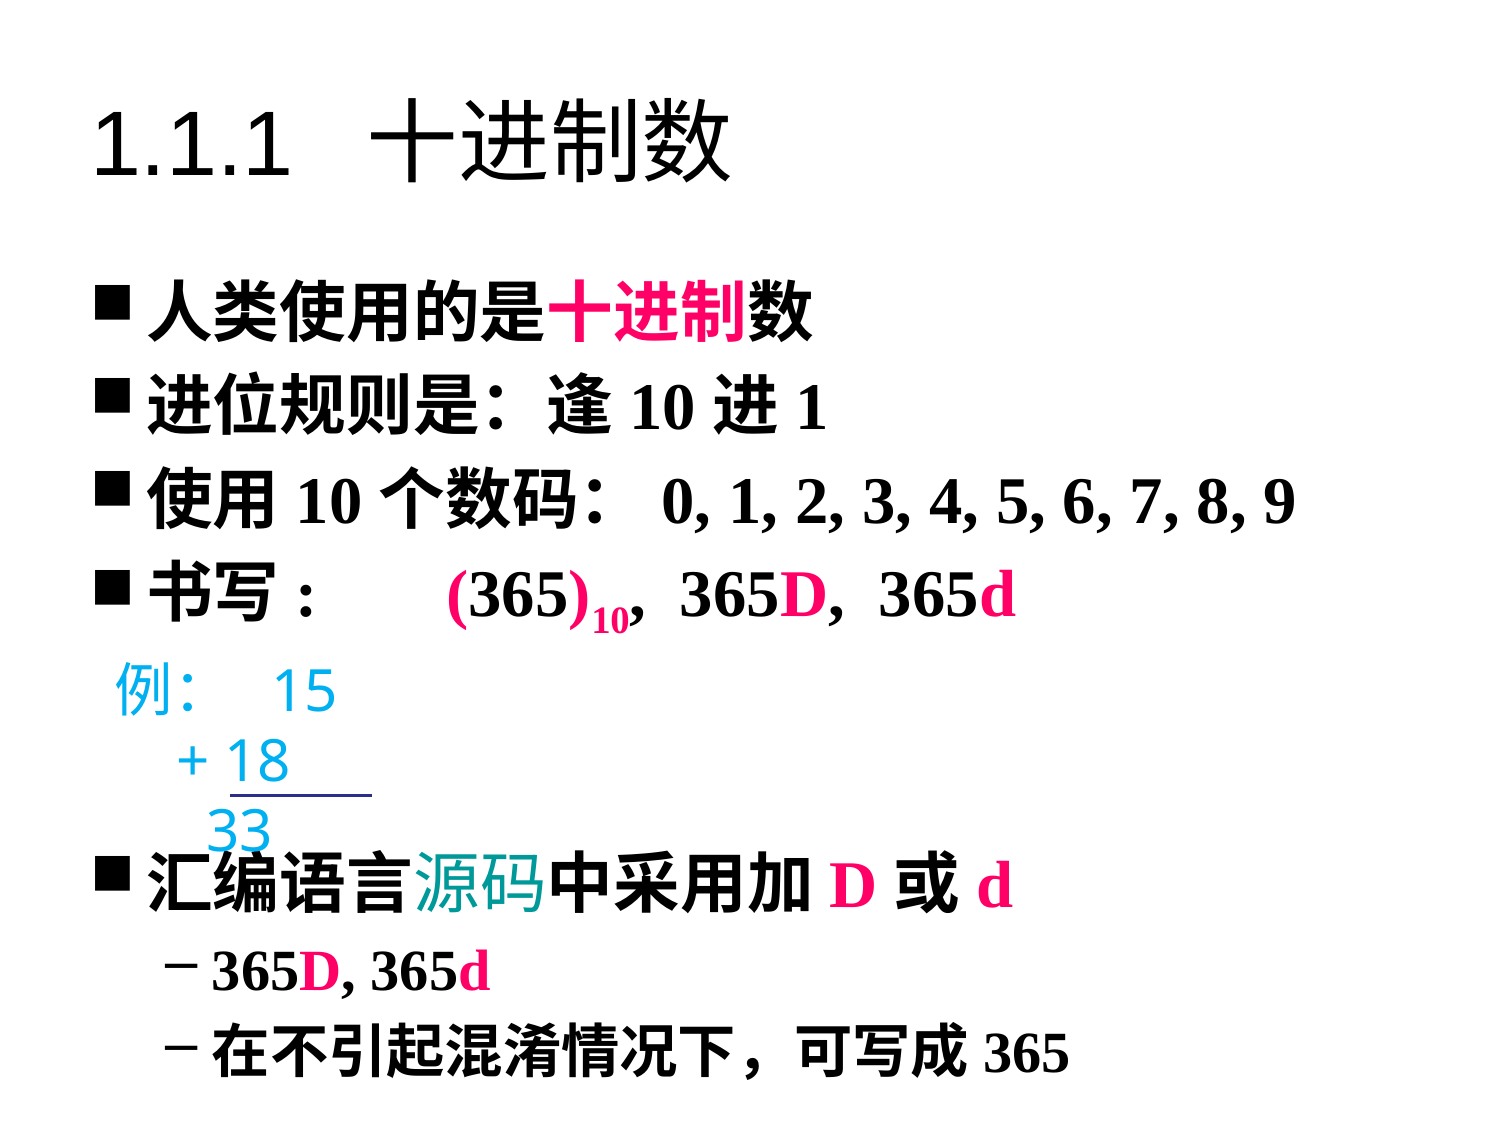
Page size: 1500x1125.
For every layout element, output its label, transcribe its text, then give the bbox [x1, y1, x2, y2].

title 1.1.1 十进制数 [74, 44, 1426, 233]
list 人类使用的是十进制数 进位规则是：逢10进1 使用10个数码：0, 1, 2, 3, 4, 5, 6, 7, 8, 9 书写: (365)10, 365D, 365d 汇编语言源码中采用加D或d 365D, 365d 在不引起混淆情况下，可写成365 [74, 262, 1426, 1006]
text_box 例： 15 + 18 33 [100, 645, 384, 870]
